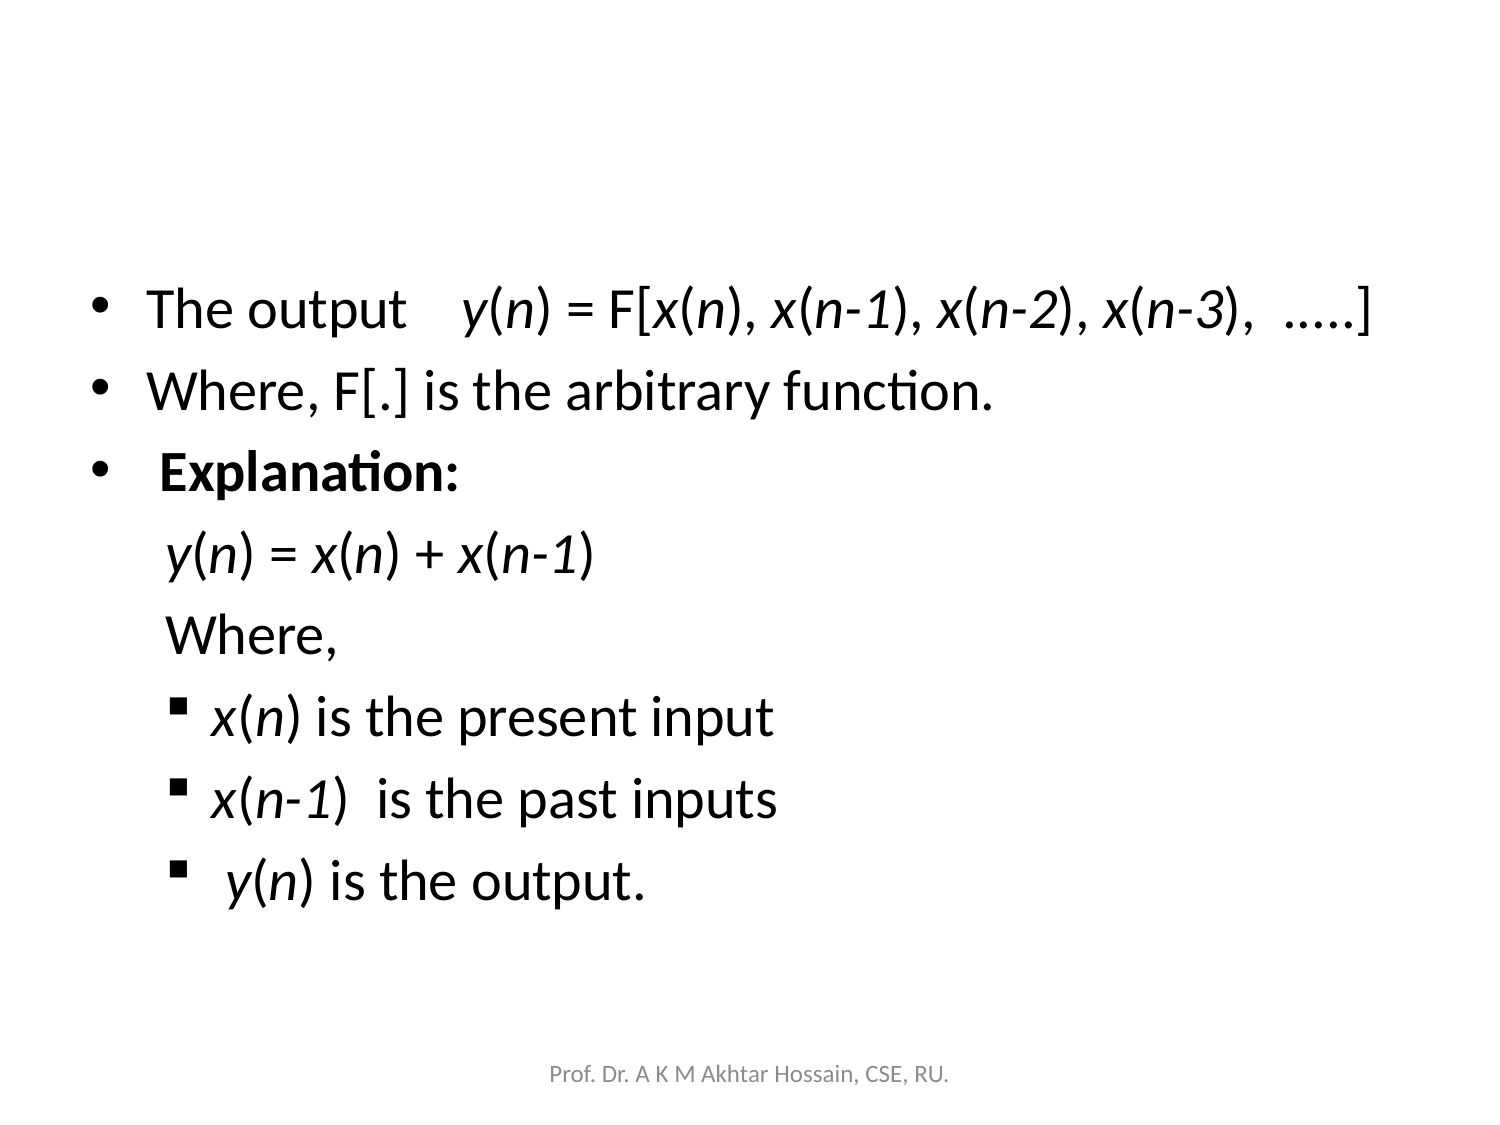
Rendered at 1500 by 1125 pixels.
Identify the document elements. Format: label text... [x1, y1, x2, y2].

list The output y(n) = F[x(n), x(n-1), x(n-2), x(n-3), .....] Where, F[.] is the arbitrary function. Explanation: y(n) = x(n) + x(n-1) Where, x(n) is the present input x(n-1) is the past inputs y(n) is the output. [75, 262, 1425, 1005]
footer Prof. Dr. A K M Akhtar Hossain, CSE, RU. [512, 1042, 988, 1103]
